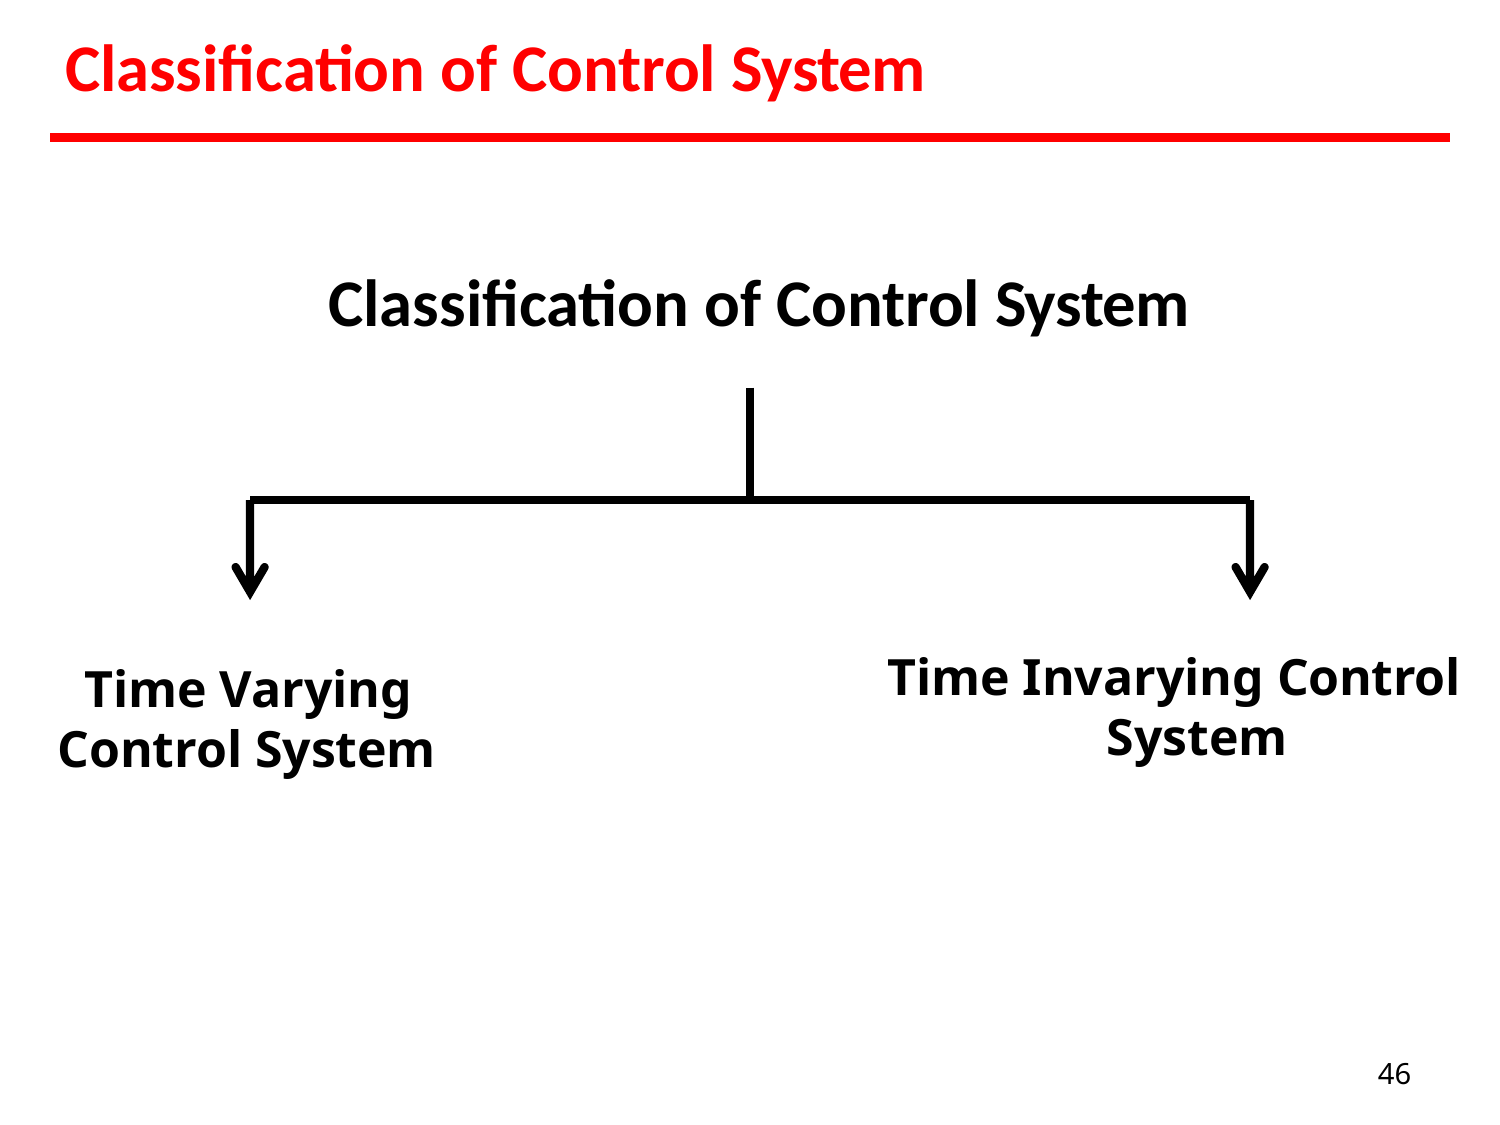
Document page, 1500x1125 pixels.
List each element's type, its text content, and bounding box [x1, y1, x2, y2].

text_box Time Varying Control System [55, 655, 444, 778]
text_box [231, 387, 1269, 601]
title Classification of Control System [62, 22, 935, 213]
text_box Time Invarying Control System [885, 642, 1471, 765]
text_box Classification of Control System [326, 257, 1199, 340]
text_box 46 [1371, 1052, 1417, 1095]
